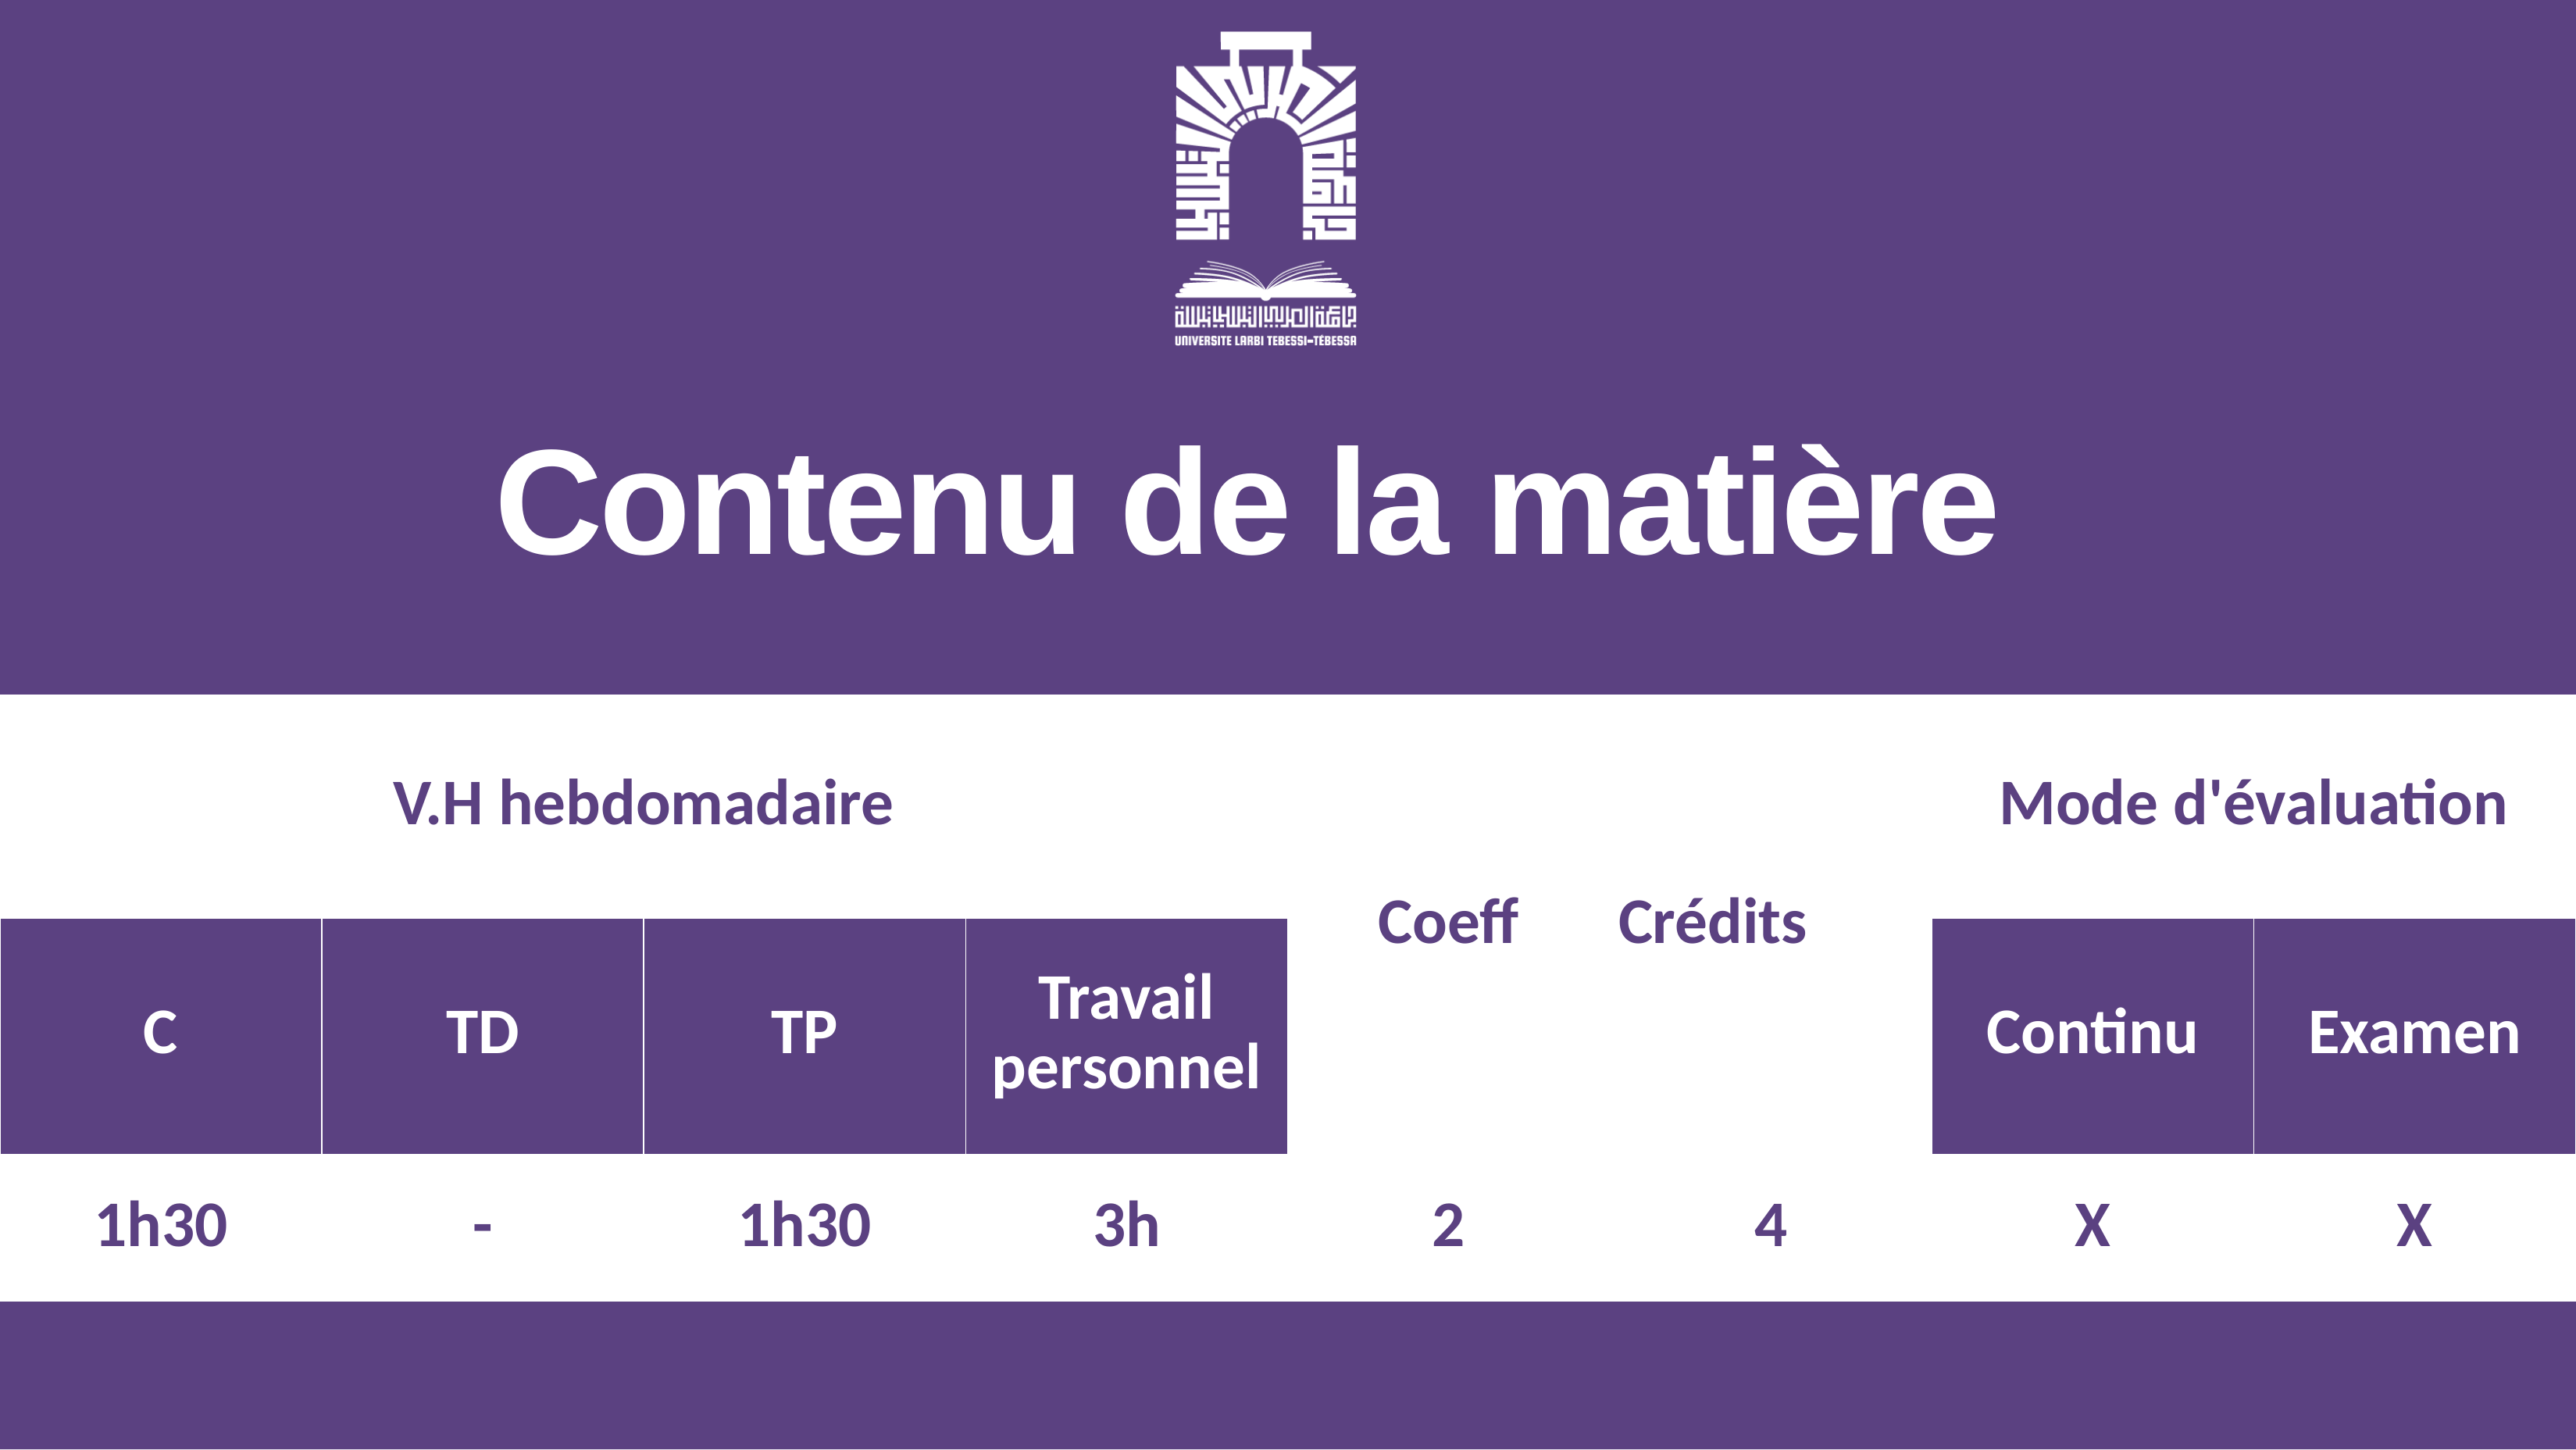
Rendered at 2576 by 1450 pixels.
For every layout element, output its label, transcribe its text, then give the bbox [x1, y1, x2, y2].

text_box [1031, 30, 1540, 347]
table_header Crédits [1611, 696, 1931, 1152]
table_cell X [2254, 1155, 2575, 1300]
table_cell 3h [966, 1155, 1287, 1300]
table_header Mode d'évaluation [1932, 696, 2575, 914]
table_header Coeff [1289, 696, 1609, 1152]
table_cell 1h30 [644, 1155, 965, 1300]
table_cell TD [323, 919, 643, 1154]
text_box Contenu de la matière [401, 402, 2130, 584]
table_cell Travail personnel [966, 919, 1287, 1154]
table_cell - [323, 1155, 643, 1300]
table_cell Examen [2254, 919, 2575, 1154]
table_cell TP [644, 919, 965, 1154]
table_cell 4 [1611, 1156, 1931, 1300]
table_header V.H hebdomadaire [1, 696, 1287, 914]
table_cell Continu [1932, 919, 2253, 1154]
table_cell X [1932, 1155, 2253, 1300]
table_cell 1h30 [1, 1155, 321, 1300]
table_cell 2 [1289, 1156, 1609, 1300]
table_cell C [1, 919, 321, 1154]
